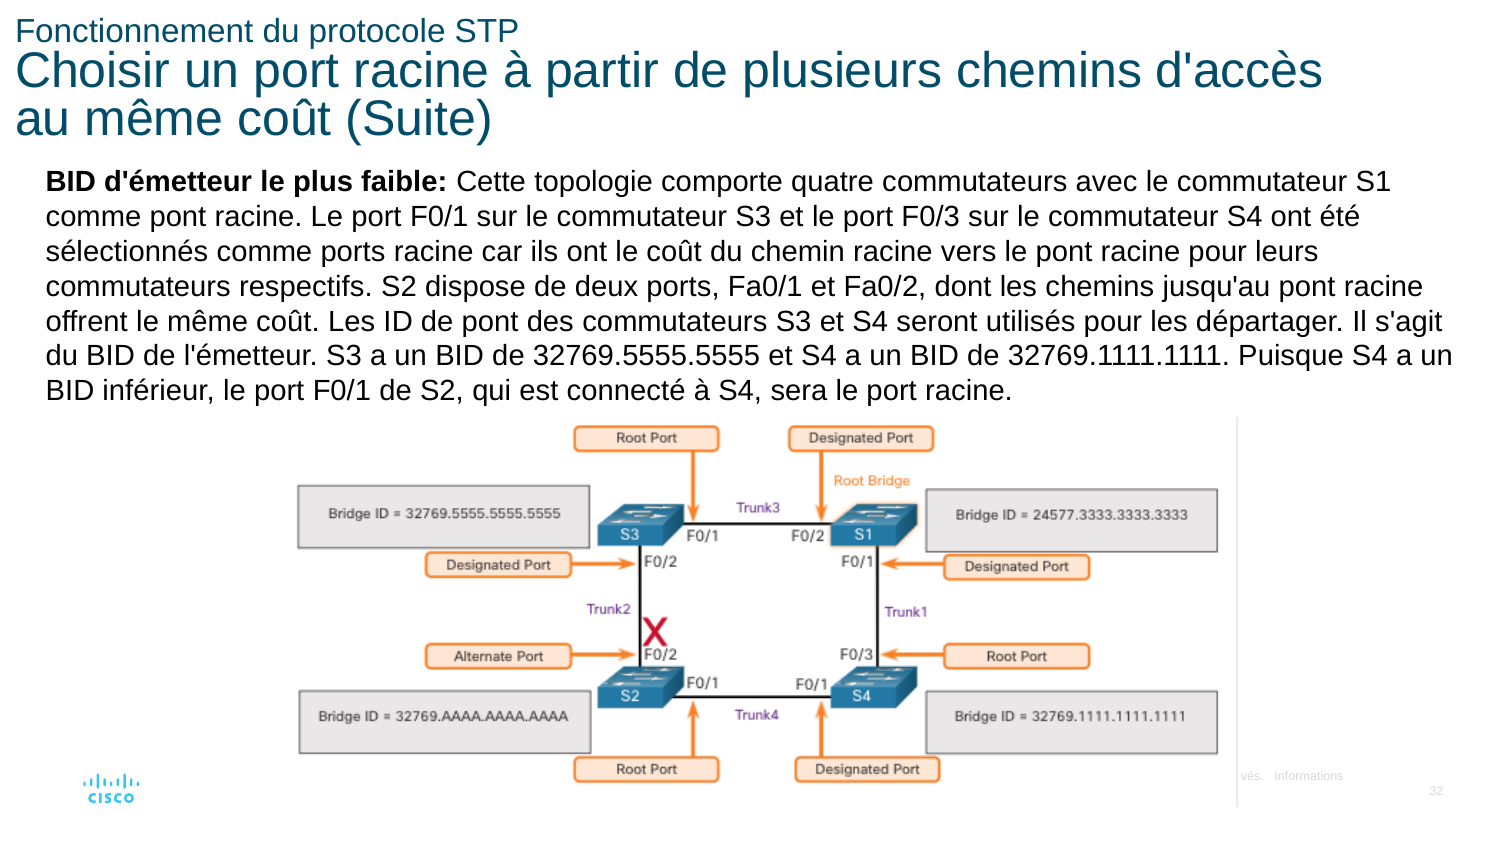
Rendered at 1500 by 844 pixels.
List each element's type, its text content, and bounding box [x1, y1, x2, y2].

title Fonctionnement du protocole STP Choisir un port racine à partir de plusieurs chemins d'accès au même coût (Suite) [0, 20, 1369, 141]
list BID d'émetteur le plus faible: Cette topologie comporte quatre commutateurs avec le commutateur S1 comme pont racine. Le port F0/1 sur le commutateur S3 et le port F0/3 sur le commutateur S4 ont été sélectionnés comme ports racine car ils ont le coût du chemin racine vers le pont racine pour leurs commutateurs respectifs. S2 dispose de deux ports, Fa0/1 et Fa0/2, dont les chemins jusqu'au pont racine offrent le même coût. Les ID de pont des commutateurs S3 et S4 seront utilisés pour les départager. Il s'agit du BID de l'émetteur. S3 a un BID de 32769.5555.5555 et S4 a un BID de 32769.1111.1111. Puisque S4 a un BID inférieur, le port F0/1 de S2, qui est connecté à S4, sera le port racine. [30, 154, 1476, 378]
picture [283, 416, 1241, 808]
